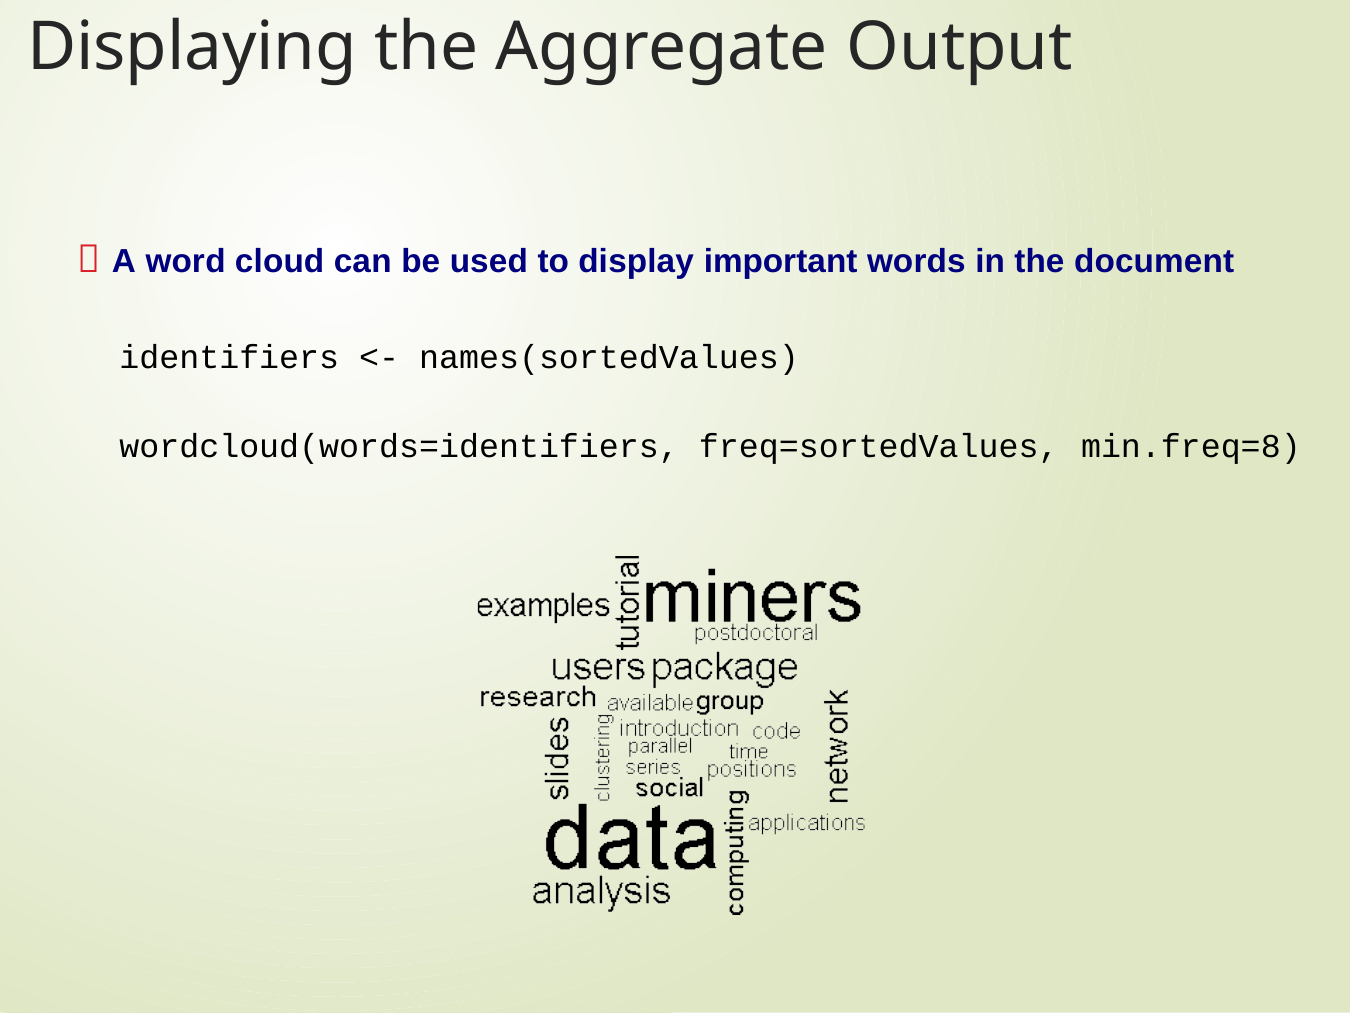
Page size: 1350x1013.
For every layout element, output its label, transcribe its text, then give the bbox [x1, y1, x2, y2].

title Displaying the Aggregate Output [24, 0, 1125, 172]
text_box  A word cloud can be used to display important words in the document identifiers <- names(sortedValues) wordcloud(words=identifiers, freq=sortedValues, min.freq=8) [75, 231, 1312, 464]
text_box [477, 556, 865, 915]
